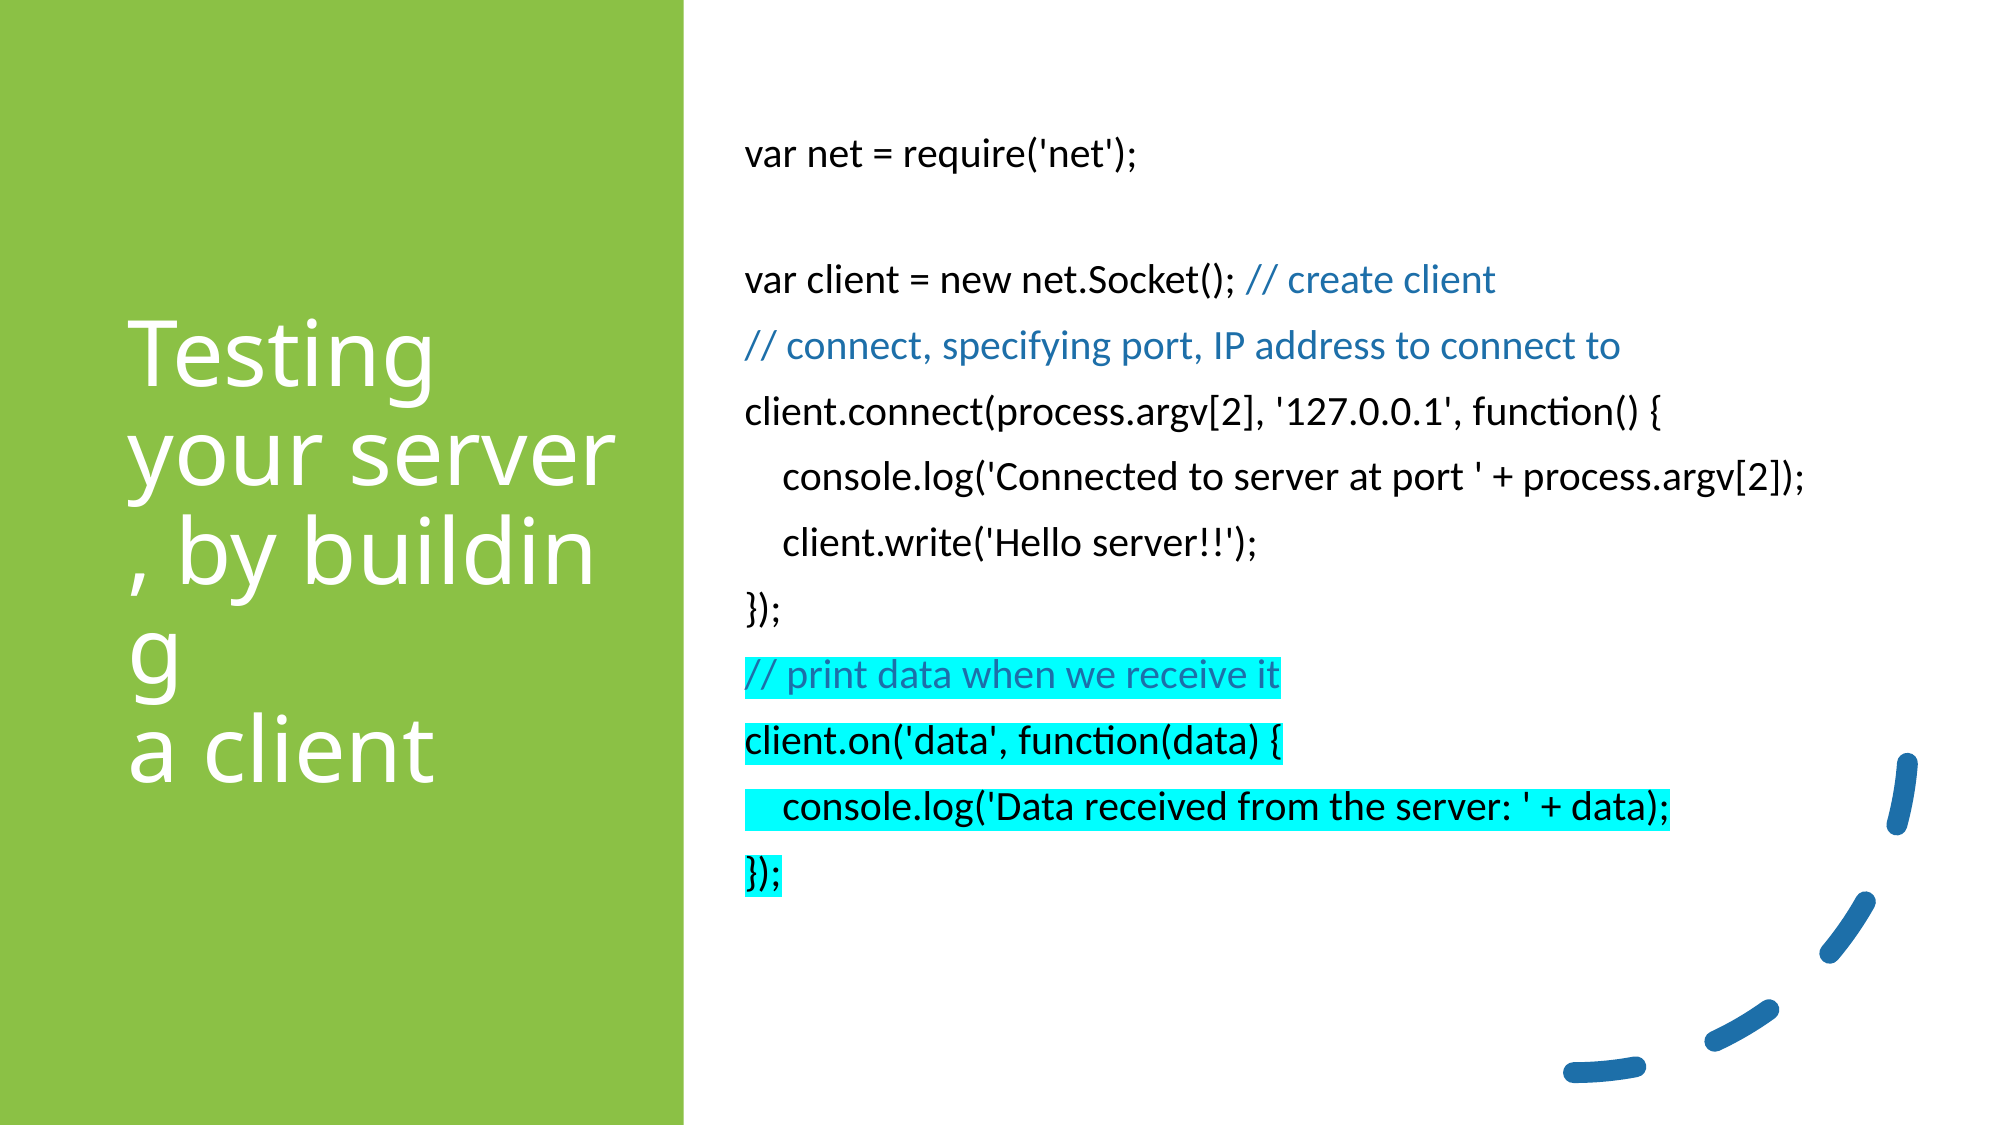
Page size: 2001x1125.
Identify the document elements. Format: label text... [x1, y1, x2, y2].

text_box [1887, 737, 1909, 857]
text_box [685, 0, 2000, 1125]
title Testing your server, by building a client [112, 97, 638, 1014]
text_box [1572, 1014, 1764, 1074]
text_box [0, 0, 685, 1125]
list var net = require('net'); var client = new net.Socket(); // create client // connect, specifying port, IP address to connect to client.connect(process.argv[2], '127.0.0.1', function() { console.log('Connected to server at port ' + process.argv[2]); client.write('Hello server!!'); }); // print data when we receive it client.on('data', function(data) { console.log('Data received from the server: ' + data); }); [729, 97, 1887, 1014]
